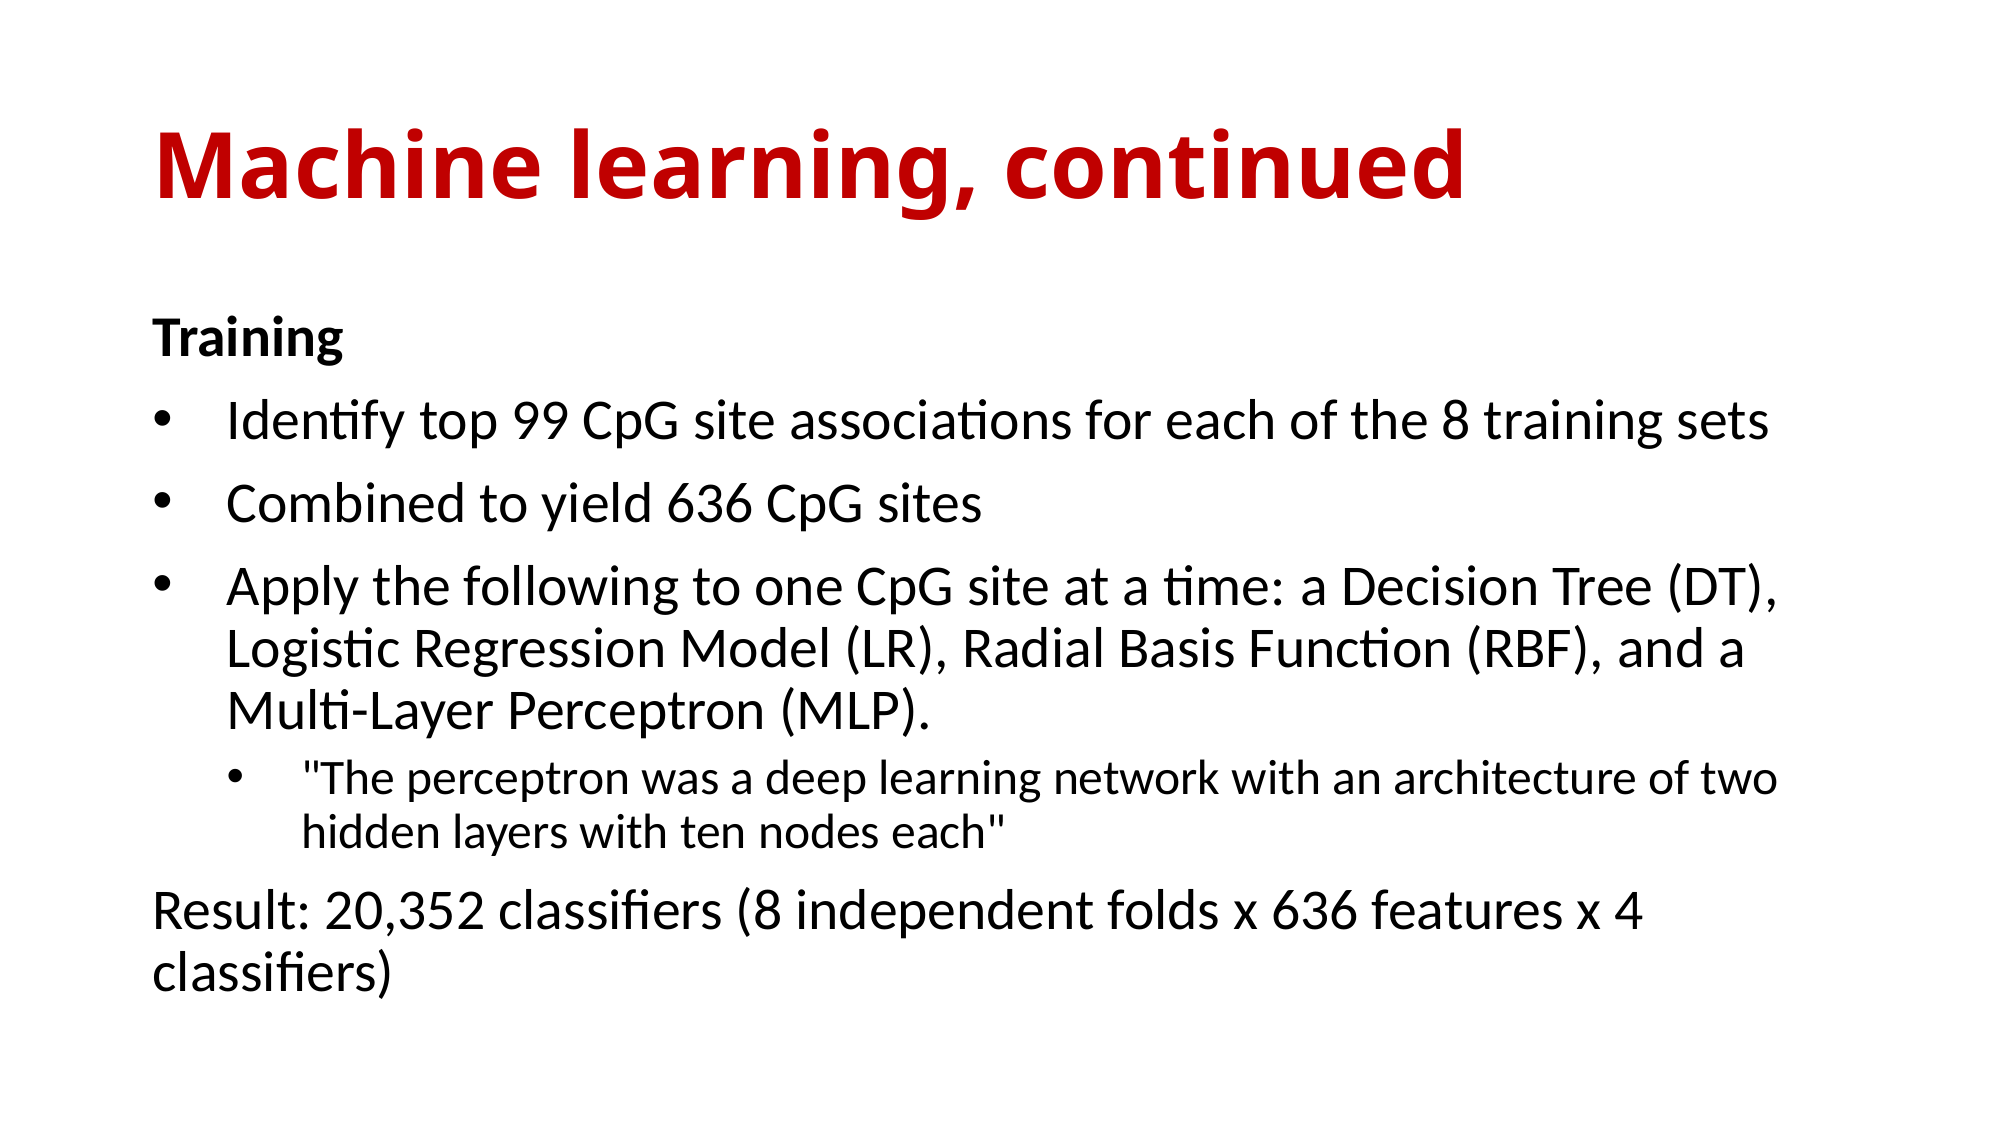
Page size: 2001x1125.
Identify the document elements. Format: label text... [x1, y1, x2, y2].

list Training Identify top 99 CpG site associations for each of the 8 training sets Combined to yield 636 CpG sites Apply the following to one CpG site at a time: a Decision Tree (DT), Logistic Regression Model (LR), Radial Basis Function (RBF), and a Multi-Layer Perceptron (MLP). "The perceptron was a deep learning network with an architecture of two hidden layers with ten nodes each" Result: 20,352 classifiers (8 independent folds x 636 features x 4 classifiers) [137, 299, 1863, 1014]
title Machine learning, continued [137, 59, 1863, 278]
